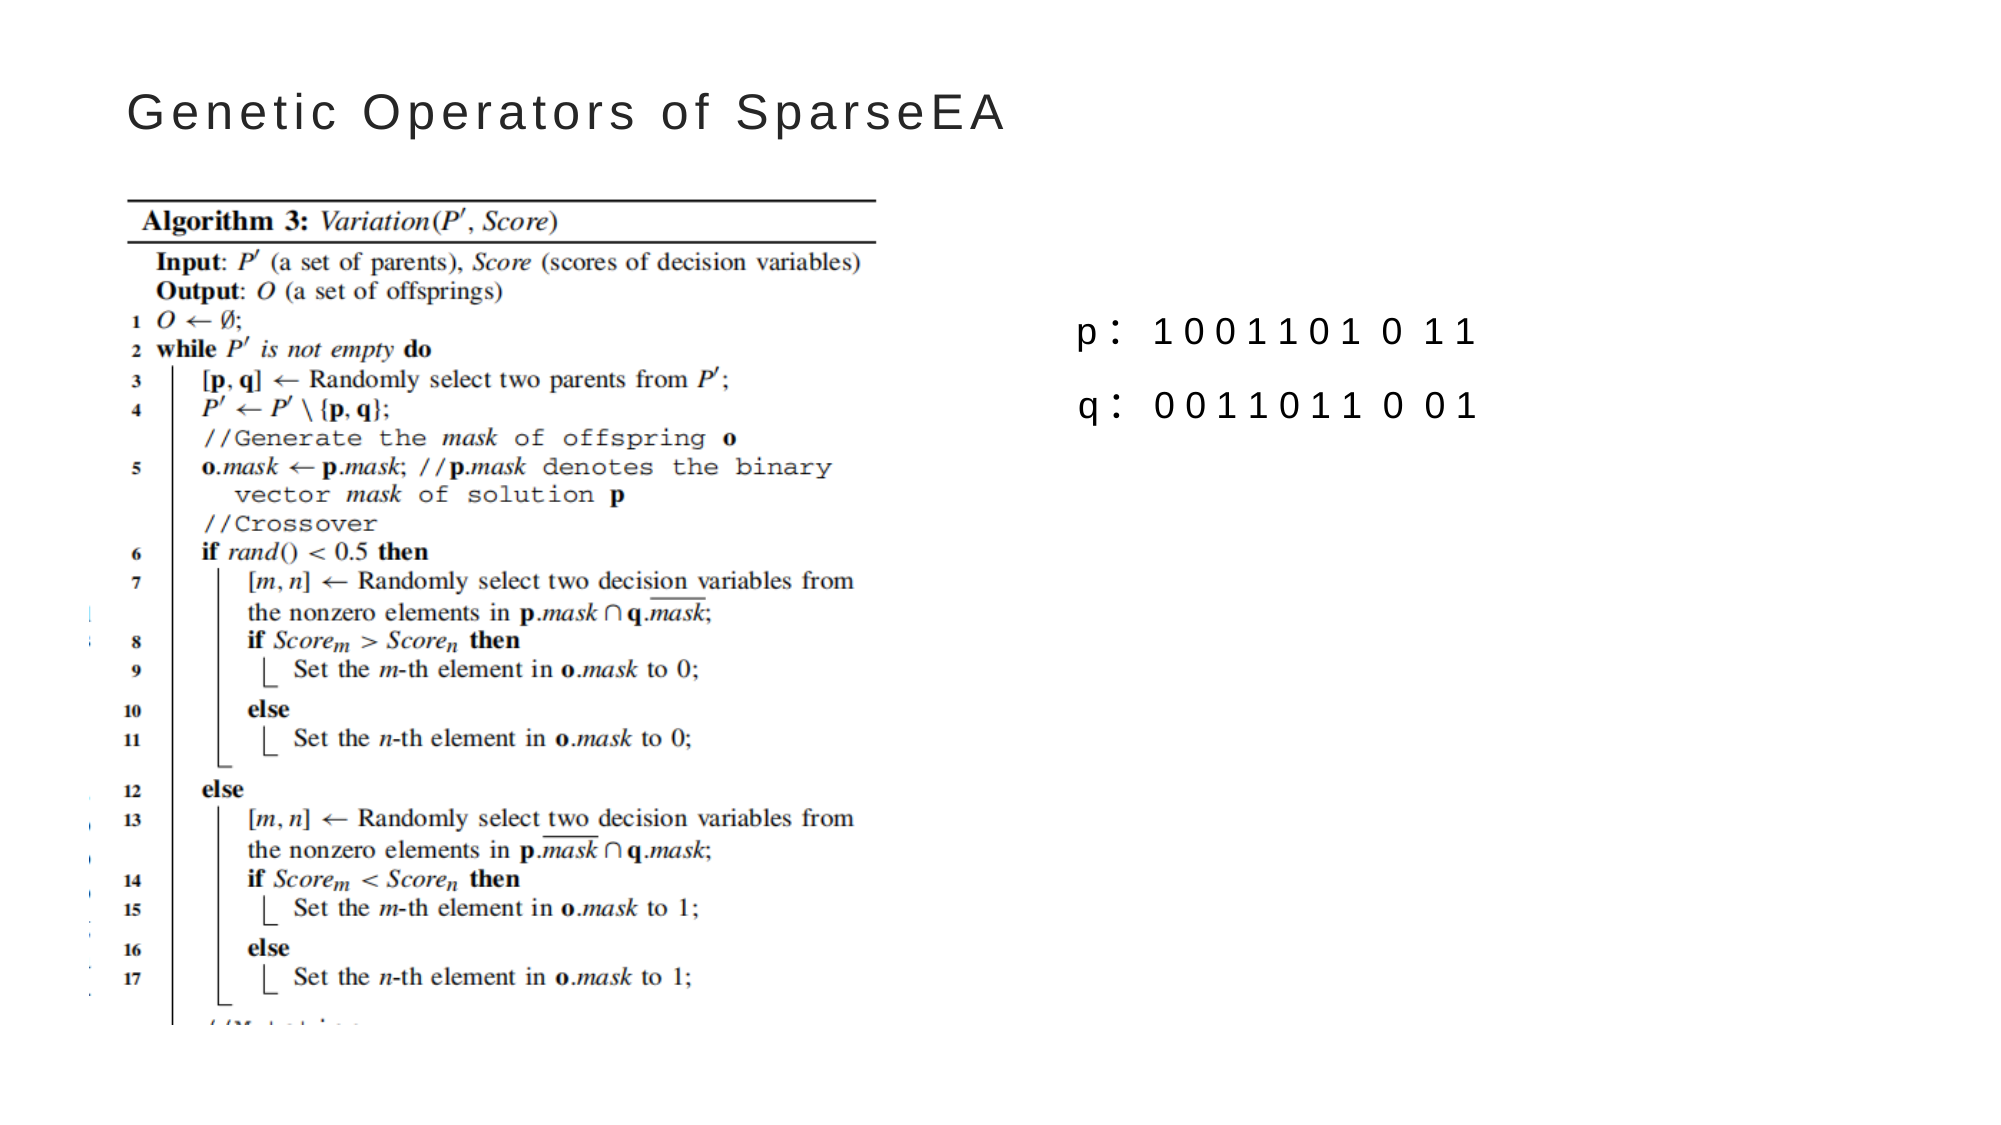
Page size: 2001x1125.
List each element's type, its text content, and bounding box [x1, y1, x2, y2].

text_box p：1 0 0 1 1 0 1 0 1 1 [1061, 299, 1805, 360]
title Genetic Operators of SparseEA [111, 51, 1911, 168]
text_box q：0 0 1 1 0 1 1 0 0 1 [1063, 373, 1605, 433]
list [89, 186, 925, 1025]
